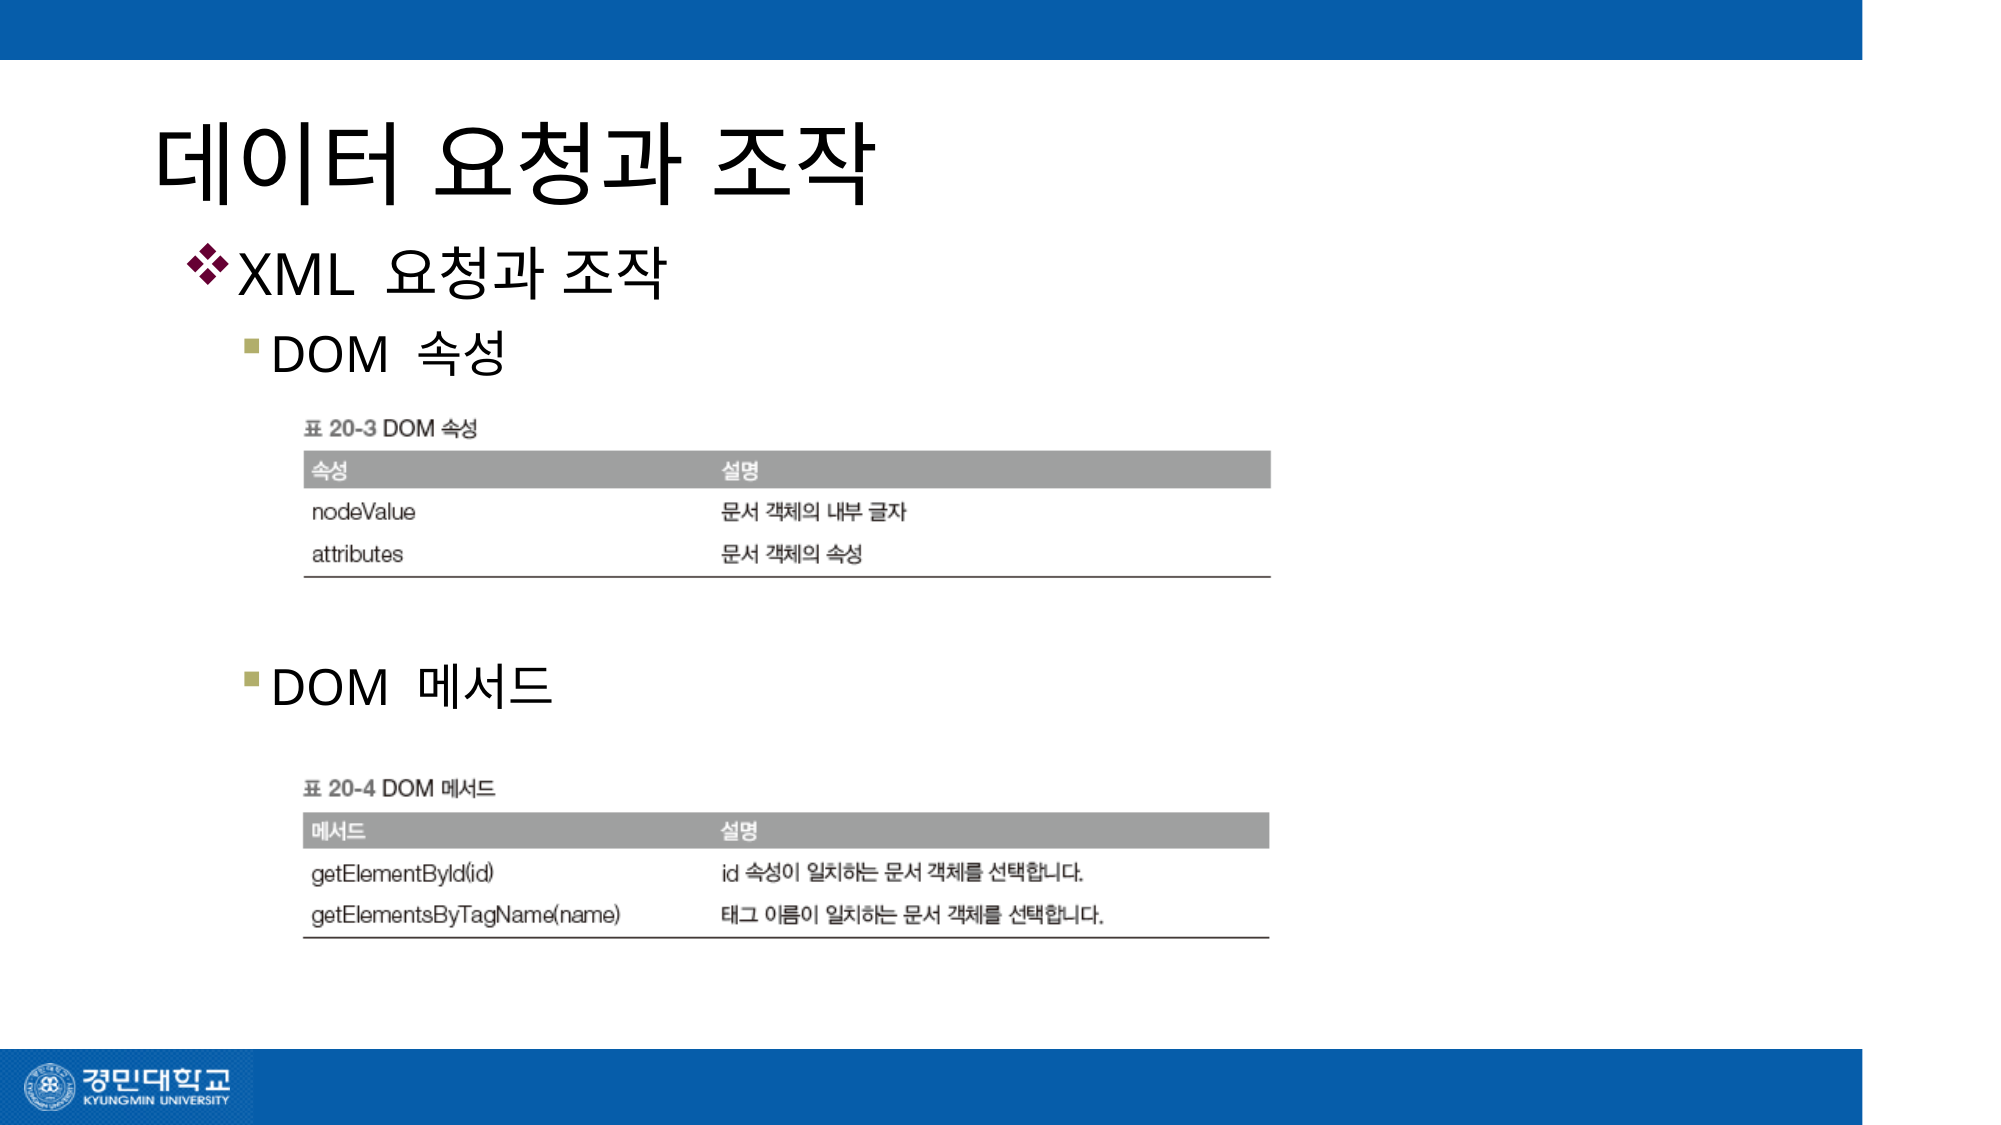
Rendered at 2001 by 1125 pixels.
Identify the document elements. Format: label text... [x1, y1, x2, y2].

picture [0, 1049, 166, 1125]
picture [301, 407, 1279, 589]
picture [283, 770, 1279, 953]
list XML 요청과 조작 DOM 속성 DOM 메서드 [166, 278, 1592, 1125]
title 데이터 요청과 조작 [137, 59, 1863, 278]
